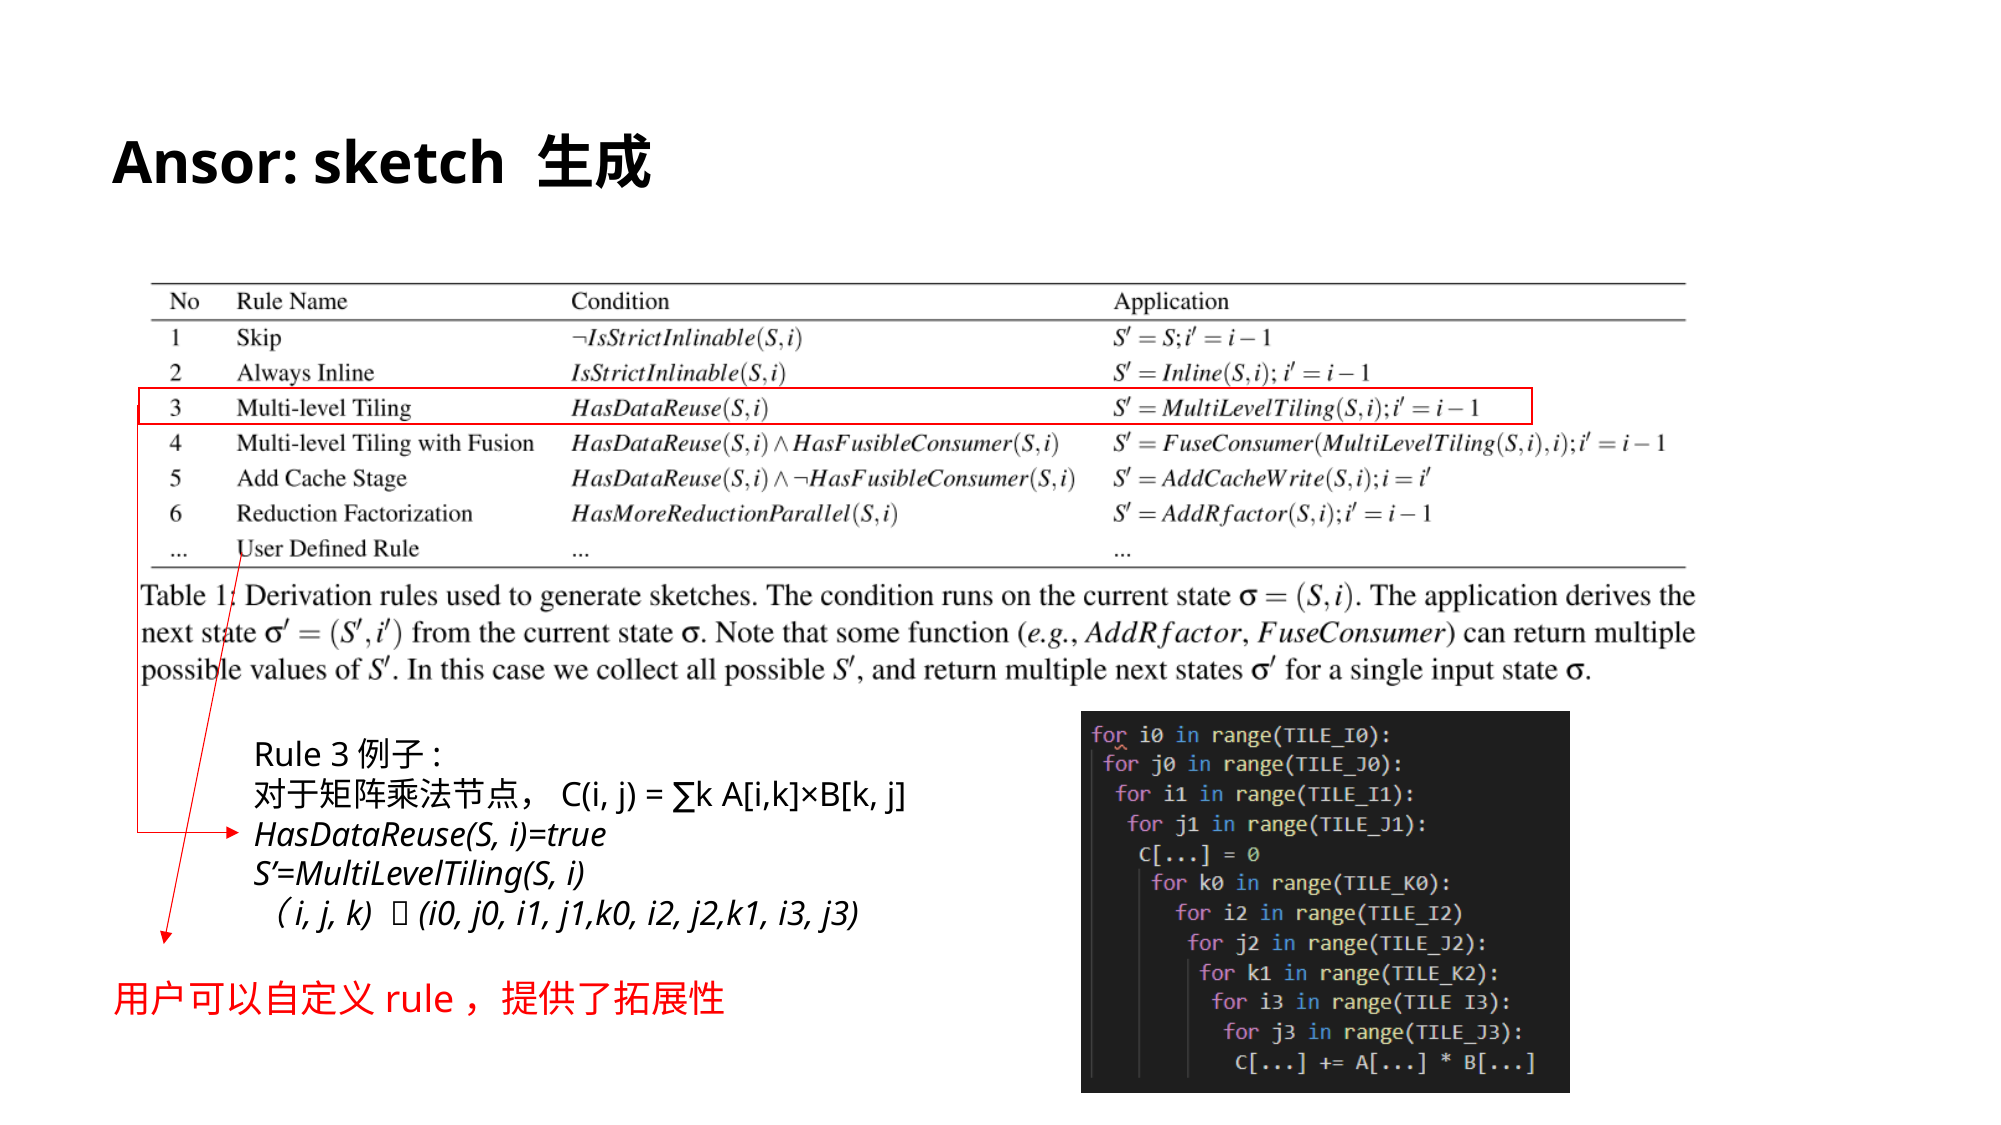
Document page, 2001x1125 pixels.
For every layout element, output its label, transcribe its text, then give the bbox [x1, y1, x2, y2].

text_box 用户可以自定义rule，提供了拓展性 [98, 967, 741, 1027]
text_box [163, 834, 242, 944]
picture [121, 247, 1735, 701]
text_box Rule 3例子: 对于矩阵乘法节点，C(i, j) = ∑k A[i,k]×B[k, j] HasDataReuse(S, i)=true S’=MultiLevelTiling(S, i) （i, j, k)  (i0, j0, i1, j1,k0, i2, j2,k1, i3, j3) [242, 725, 922, 940]
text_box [138, 405, 242, 834]
picture [1081, 711, 1571, 1093]
text_box Ansor: sketch 生成 [97, 117, 668, 203]
